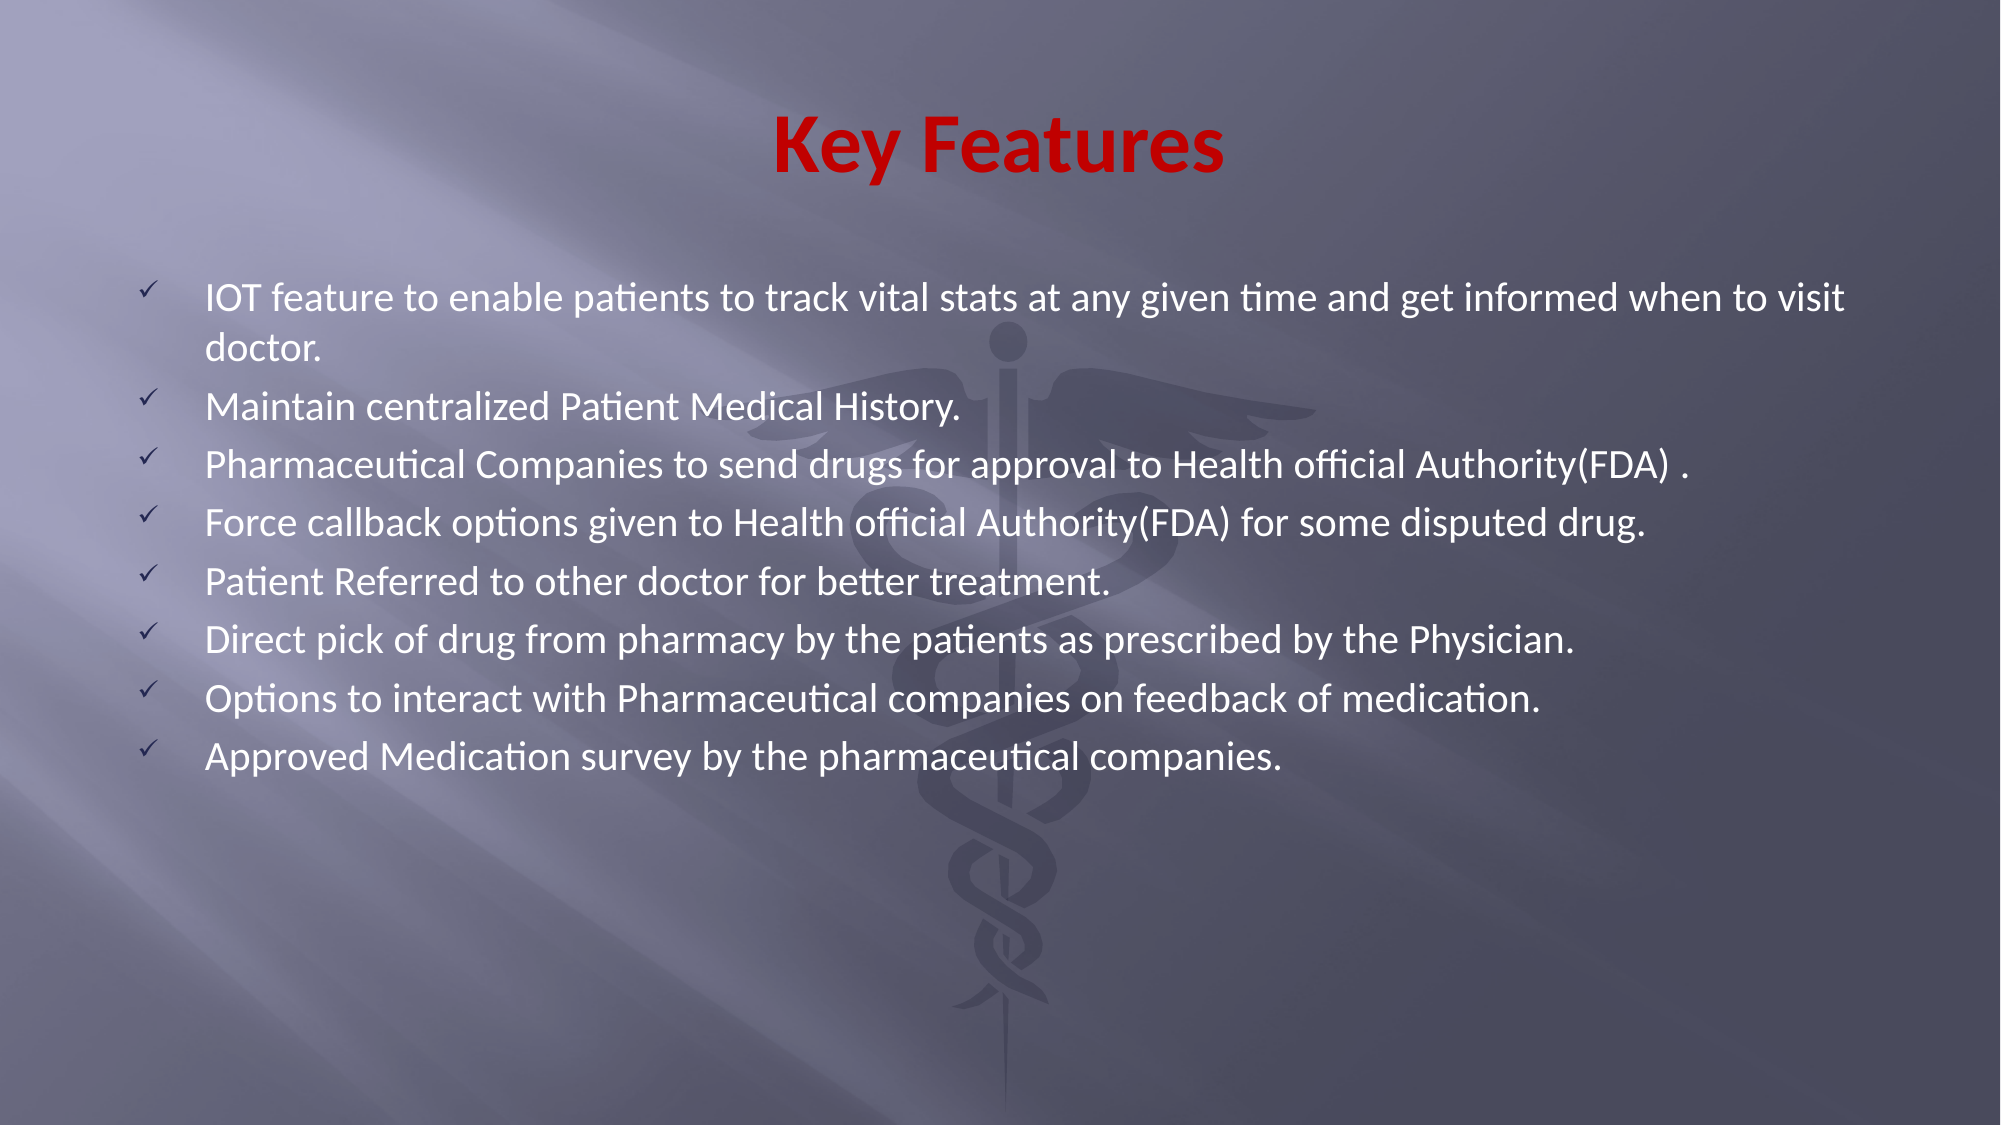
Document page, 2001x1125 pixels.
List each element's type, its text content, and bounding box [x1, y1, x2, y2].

list IOT feature to enable patients to track vital stats at any given time and get informed when to visit doctor. Maintain centralized Patient Medical History. Pharmaceutical Companies to send drugs for approval to Health official Authority(FDA) . Force callback options given to Health official Authority(FDA) for some disputed drug. Patient Referred to other doctor for better treatment. Direct pick of drug from pharmacy by the patients as prescribed by the Physician. Options to interact with Pharmaceutical companies on feedback of medication. Approved Medication survey by the pharmaceutical companies. [99, 262, 1900, 1035]
title Key Features [99, 45, 1900, 233]
